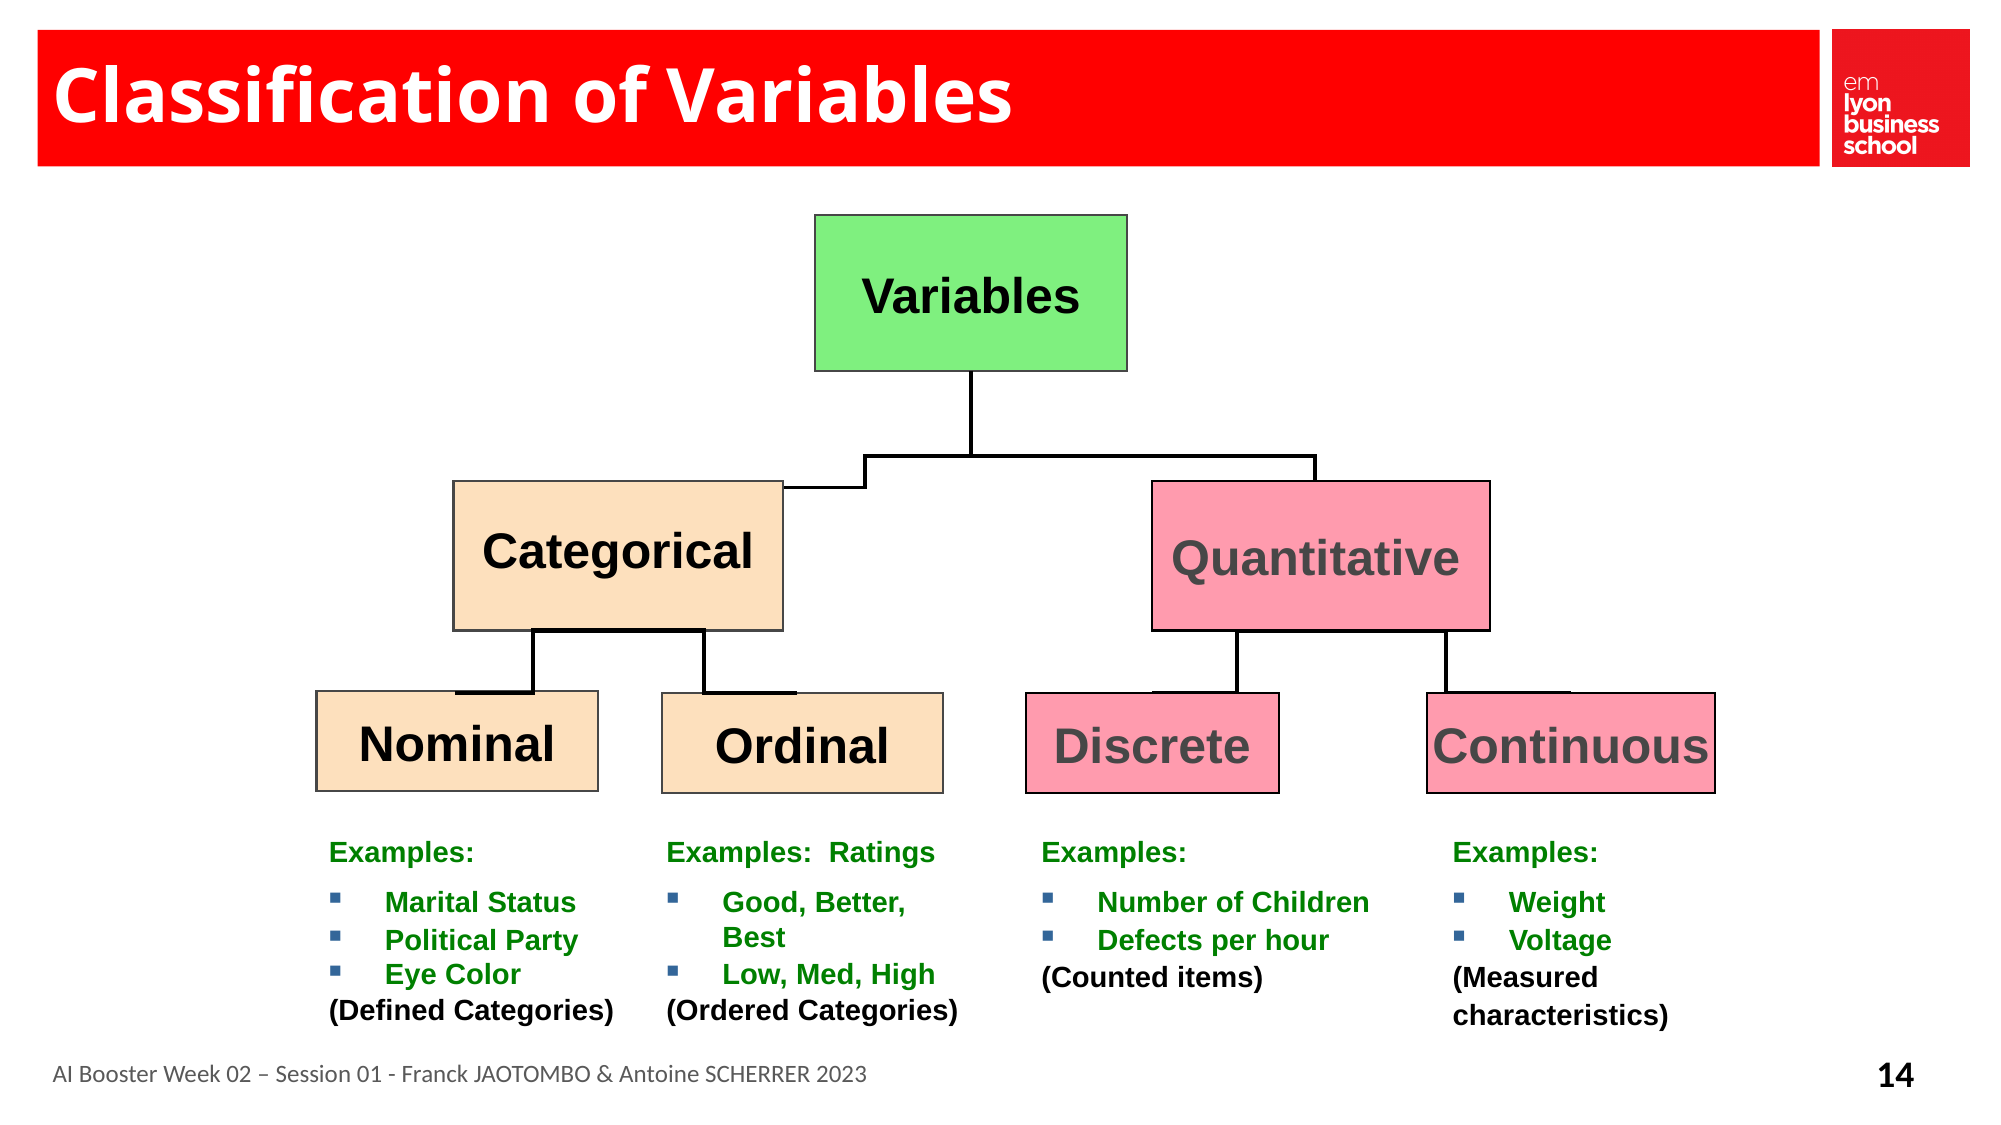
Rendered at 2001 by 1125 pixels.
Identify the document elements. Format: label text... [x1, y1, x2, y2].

footer AI Booster Week 02 – Session 01 - Franck JAOTOMBO & Antoine SCHERRER 2023 [37, 1042, 1448, 1103]
title Classification of Variables [37, 29, 1820, 167]
slide_number 14 [1832, 1042, 1958, 1103]
picture [1832, 29, 1970, 167]
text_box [314, 214, 1715, 1043]
